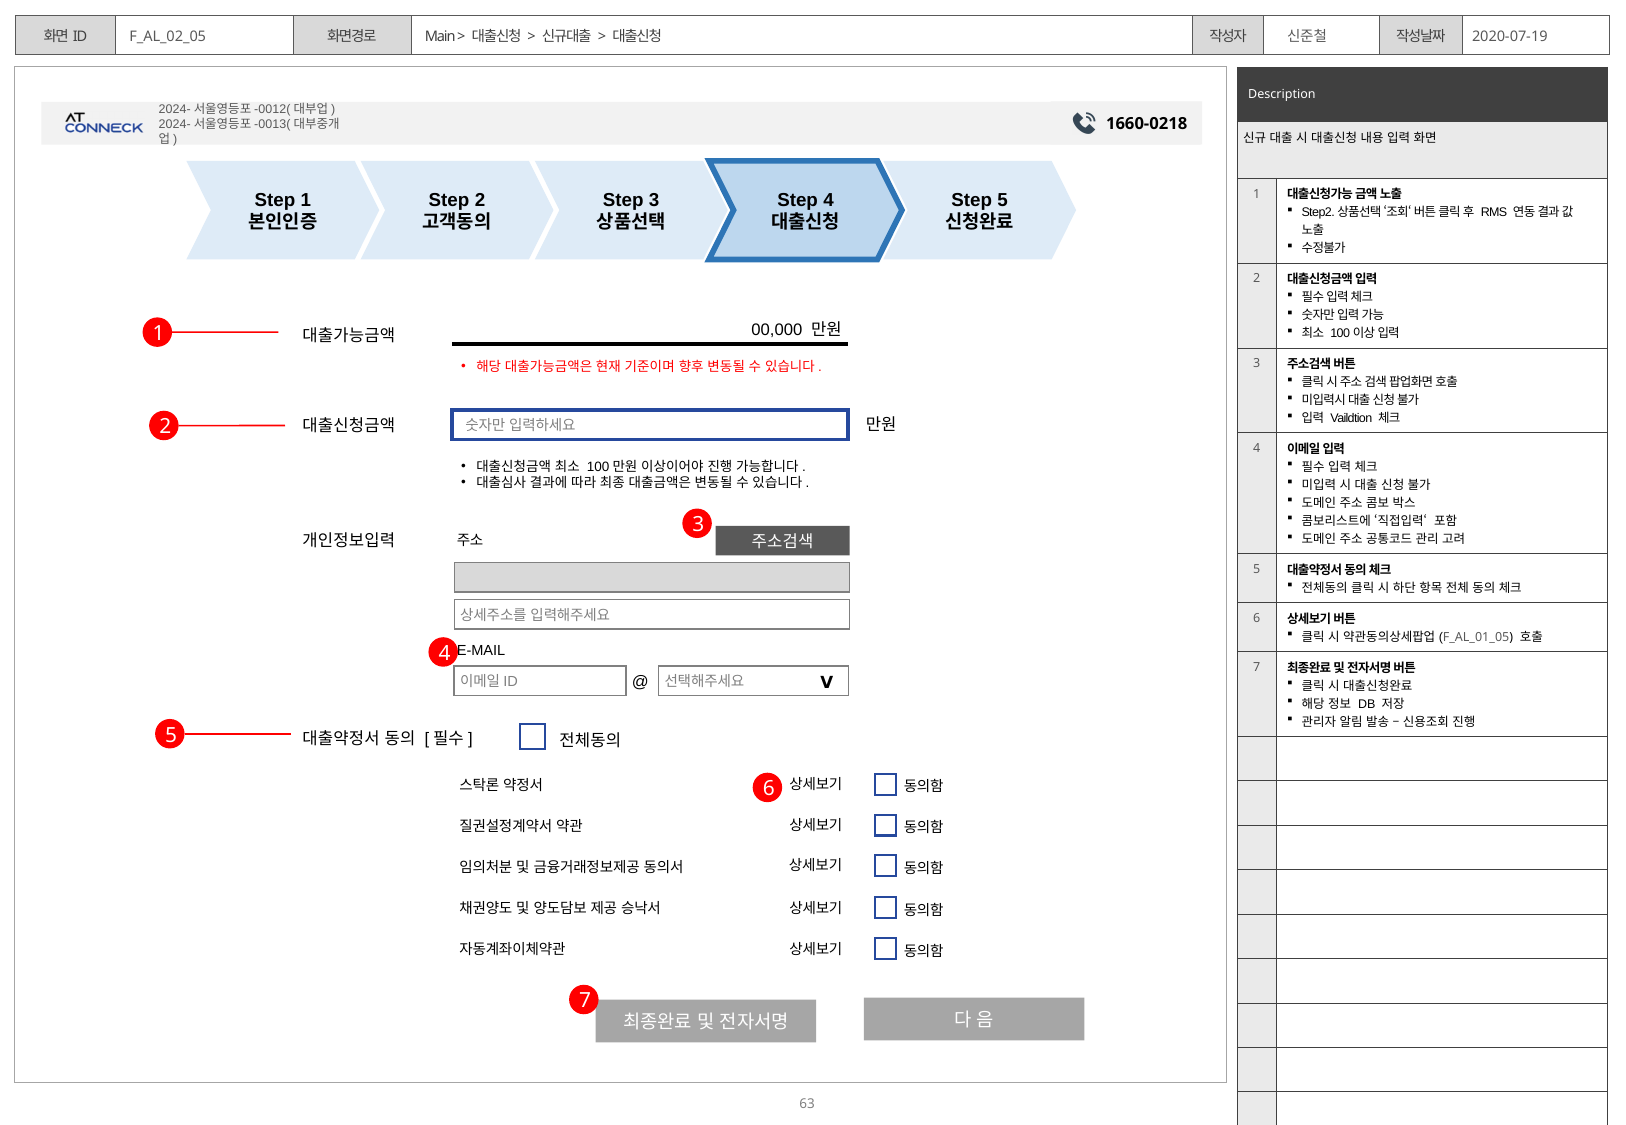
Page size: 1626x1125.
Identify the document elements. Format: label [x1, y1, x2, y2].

text_box [428, 637, 850, 667]
text_box [453, 853, 979, 879]
text_box [296, 408, 904, 441]
text_box [446, 350, 931, 387]
text_box [453, 665, 849, 698]
picture [62, 110, 145, 134]
text_box [155, 718, 291, 749]
text_box [296, 313, 849, 346]
table_cell [1238, 433, 1276, 553]
text_box [410, 17, 1138, 54]
table_cell [1277, 781, 1607, 825]
table_header [1238, 68, 1607, 121]
text_box [453, 895, 979, 921]
text_box [1458, 17, 1563, 54]
table_cell [1238, 915, 1276, 958]
text_box [453, 772, 979, 803]
table_cell [1277, 264, 1607, 348]
text_box [569, 984, 817, 1043]
text_box [142, 317, 279, 347]
text_box [453, 813, 979, 838]
text_box [781, 1088, 830, 1122]
table_cell [1238, 737, 1276, 780]
table_cell [1277, 915, 1607, 958]
table_cell [1238, 826, 1276, 869]
table_cell [1277, 652, 1607, 736]
table_cell [1277, 1048, 1607, 1091]
text_box [296, 716, 864, 763]
text_box [453, 936, 979, 962]
text_box [453, 561, 850, 593]
table_cell [1238, 554, 1276, 602]
table_cell [1238, 122, 1607, 178]
table_cell [1238, 179, 1276, 263]
table_cell [1238, 781, 1276, 825]
table_cell [1238, 349, 1276, 432]
table_cell [1238, 603, 1276, 651]
text_box [1273, 17, 1378, 54]
table_cell [1238, 870, 1276, 914]
text_box [149, 410, 285, 441]
table_cell [1277, 737, 1607, 780]
text_box [296, 450, 902, 557]
table_cell [1277, 959, 1607, 1003]
table_cell [1277, 554, 1607, 602]
table_cell [1238, 1004, 1276, 1047]
table_cell [1238, 652, 1276, 736]
text_box [115, 17, 277, 54]
table_cell [1277, 433, 1607, 553]
table_cell [1277, 826, 1607, 869]
table_cell [1238, 959, 1276, 1003]
picture [1072, 110, 1097, 135]
table_cell [1277, 349, 1607, 432]
table_cell [1238, 1092, 1276, 1125]
text_box [186, 160, 1077, 260]
table_cell [1238, 264, 1276, 348]
text_box [863, 997, 1085, 1041]
table_cell [1277, 1092, 1607, 1125]
text_box [453, 598, 850, 630]
table_cell [1277, 603, 1607, 651]
table_cell [1277, 179, 1607, 263]
table_cell [1238, 1048, 1276, 1091]
table_cell [1277, 870, 1607, 914]
table_cell [1277, 1004, 1607, 1047]
text_box [41, 100, 1203, 146]
